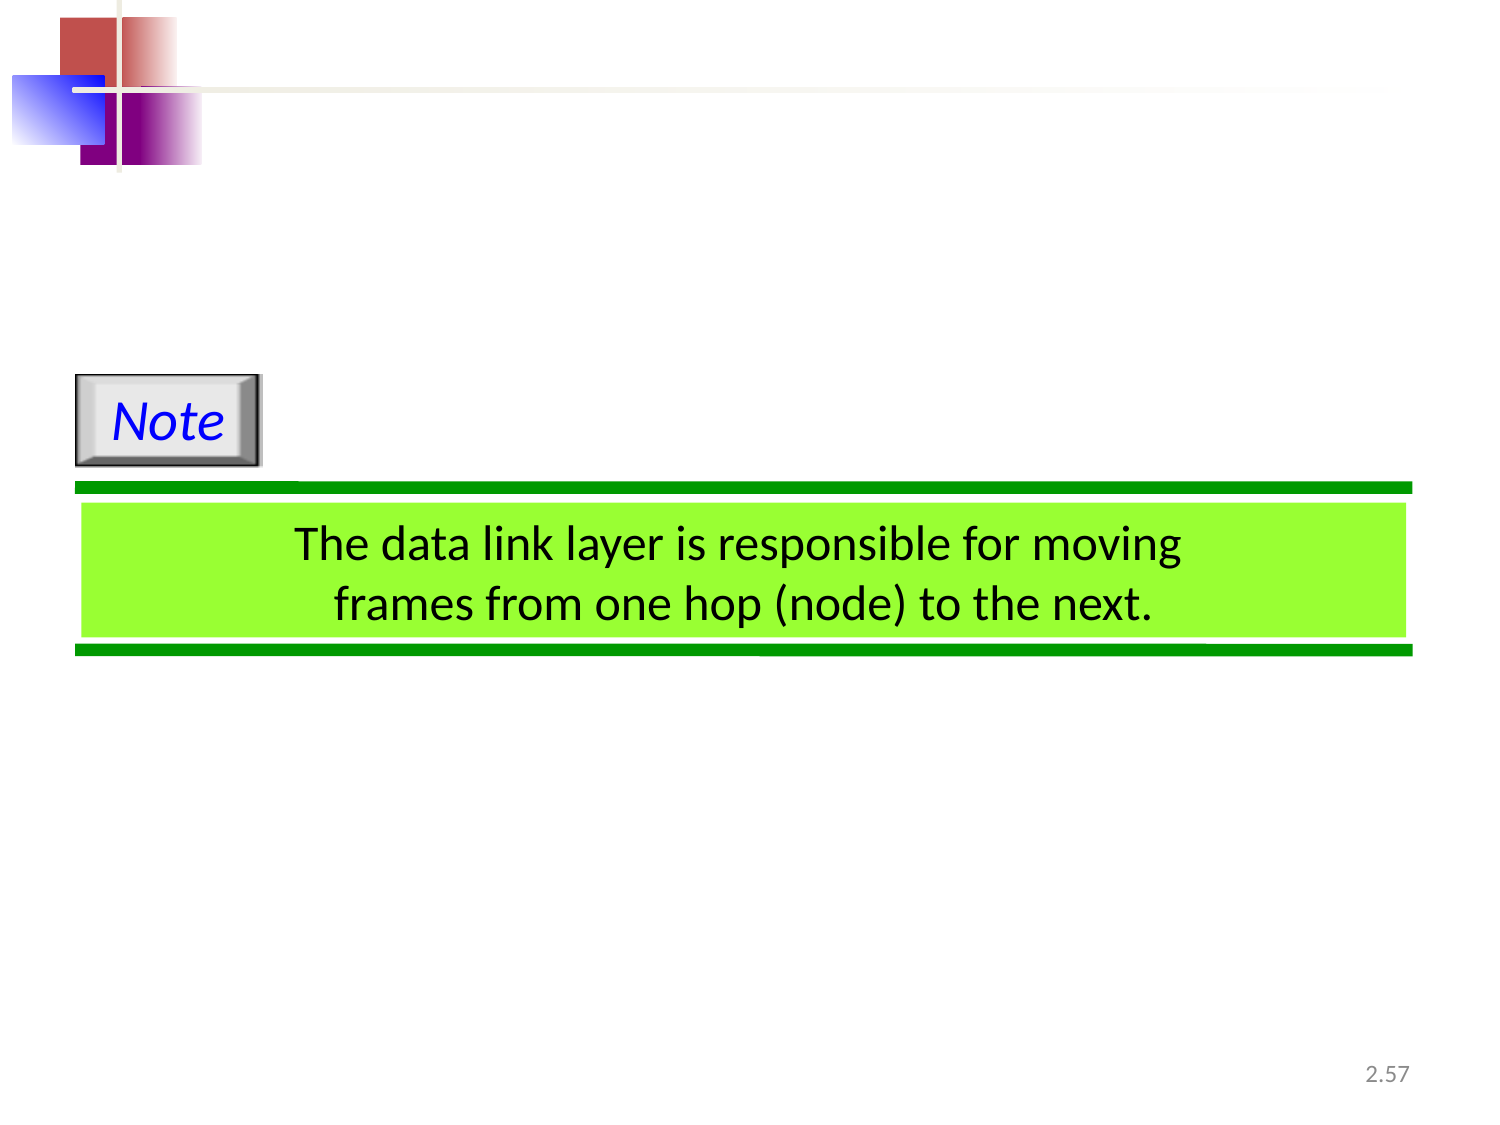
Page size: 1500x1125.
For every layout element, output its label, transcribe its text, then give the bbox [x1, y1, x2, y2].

text_box [12, 75, 105, 145]
text_box [80, 93, 116, 165]
text_box [141, 93, 202, 165]
text_box The data link layer is responsible for moving frames from one hop (node) to the next. [81, 502, 1407, 638]
text_box [122, 17, 177, 86]
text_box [74, 374, 263, 469]
text_box [60, 17, 116, 86]
text_box [122, 93, 141, 165]
text_box [116, 0, 122, 87]
text_box [72, 87, 1423, 93]
slide_number 2.57 [1074, 1042, 1425, 1103]
text_box [116, 93, 122, 173]
